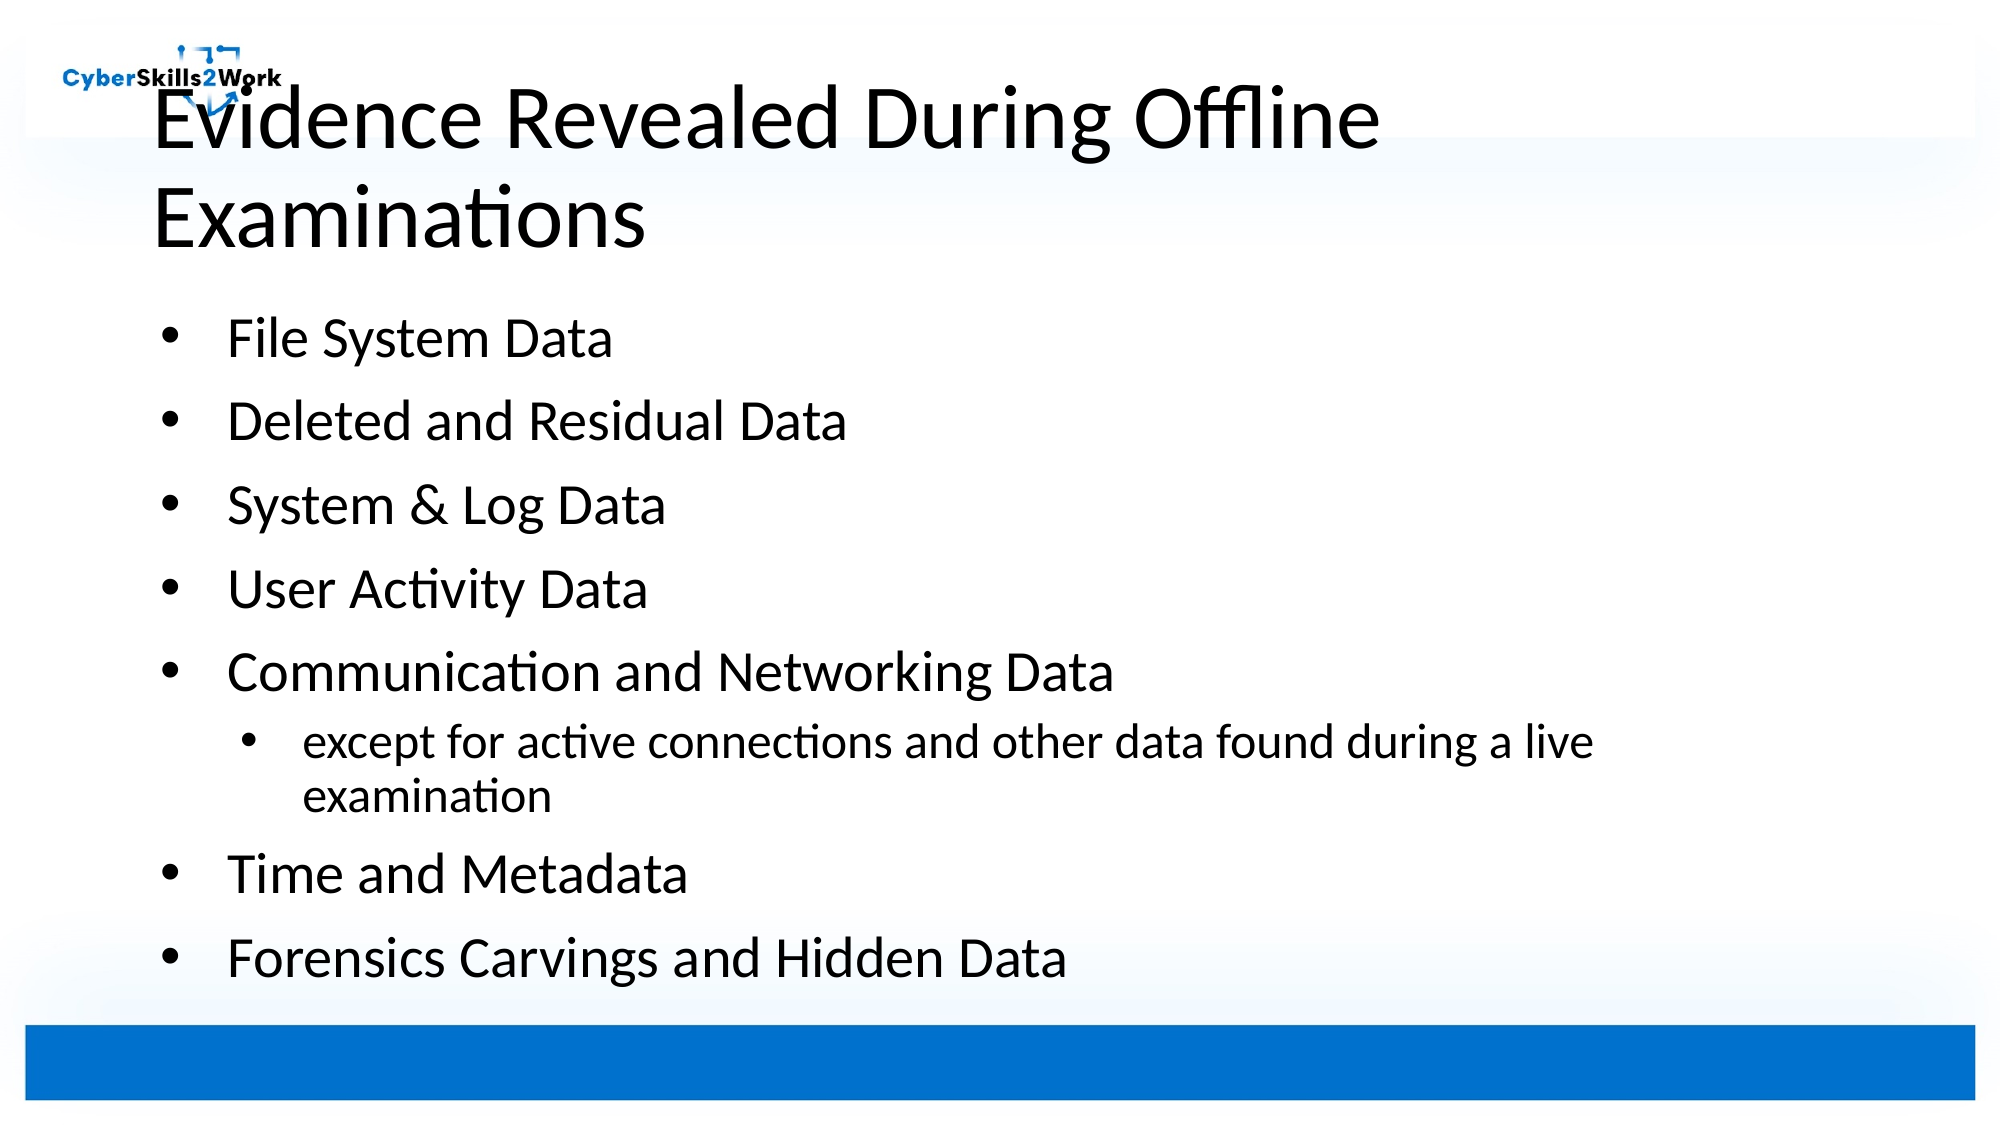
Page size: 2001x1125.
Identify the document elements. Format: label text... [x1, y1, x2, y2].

title Evidence Revealed During Offline Examinations [137, 59, 1863, 278]
list File System Data Deleted and Residual Data System & Log Data User Activity Data Communication and Networking Data except for active connections and other data found during a live examination Time and Metadata Forensics Carvings and Hidden Data [137, 299, 1863, 1014]
picture [0, 0, 2000, 1125]
